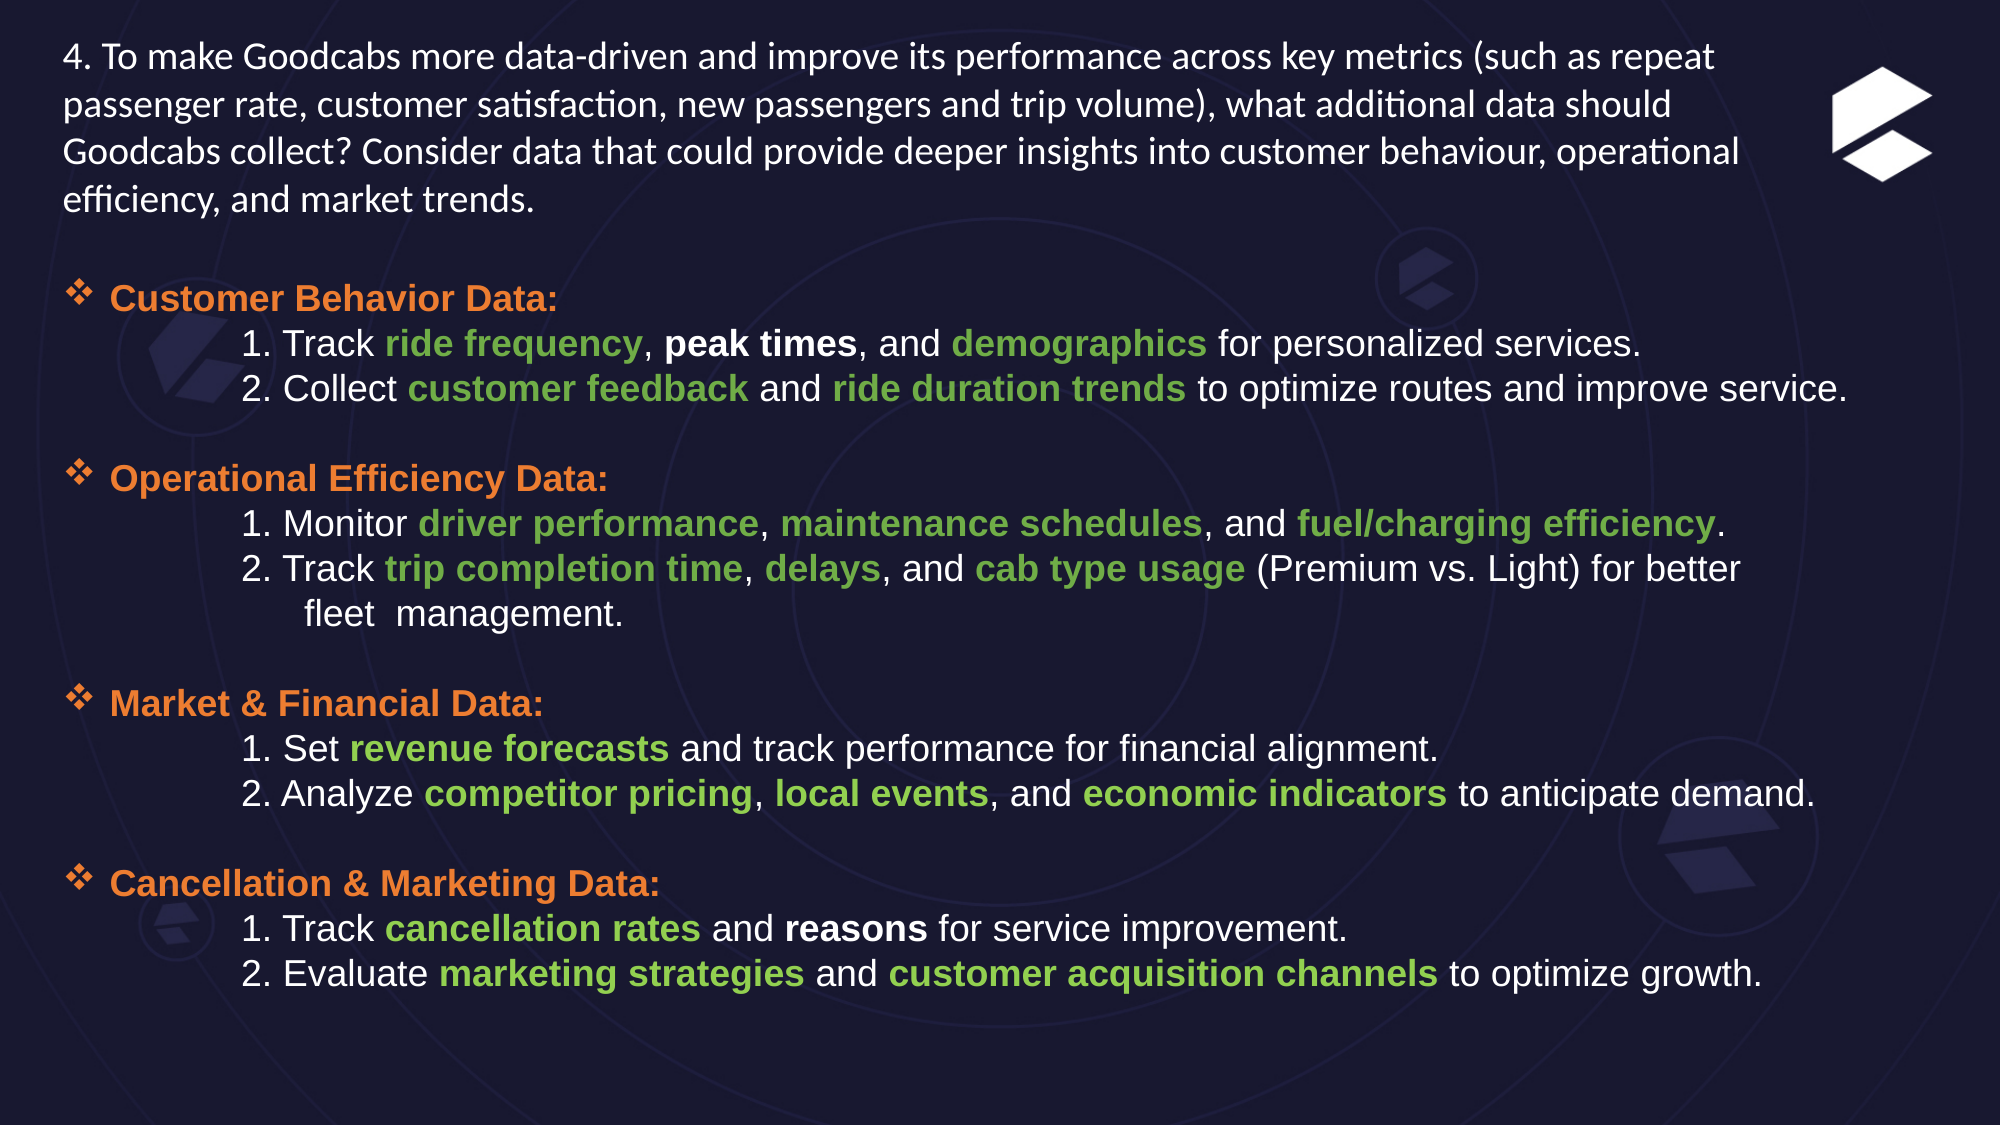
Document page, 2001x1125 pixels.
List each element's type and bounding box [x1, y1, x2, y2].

list [0, 0, 2000, 1125]
